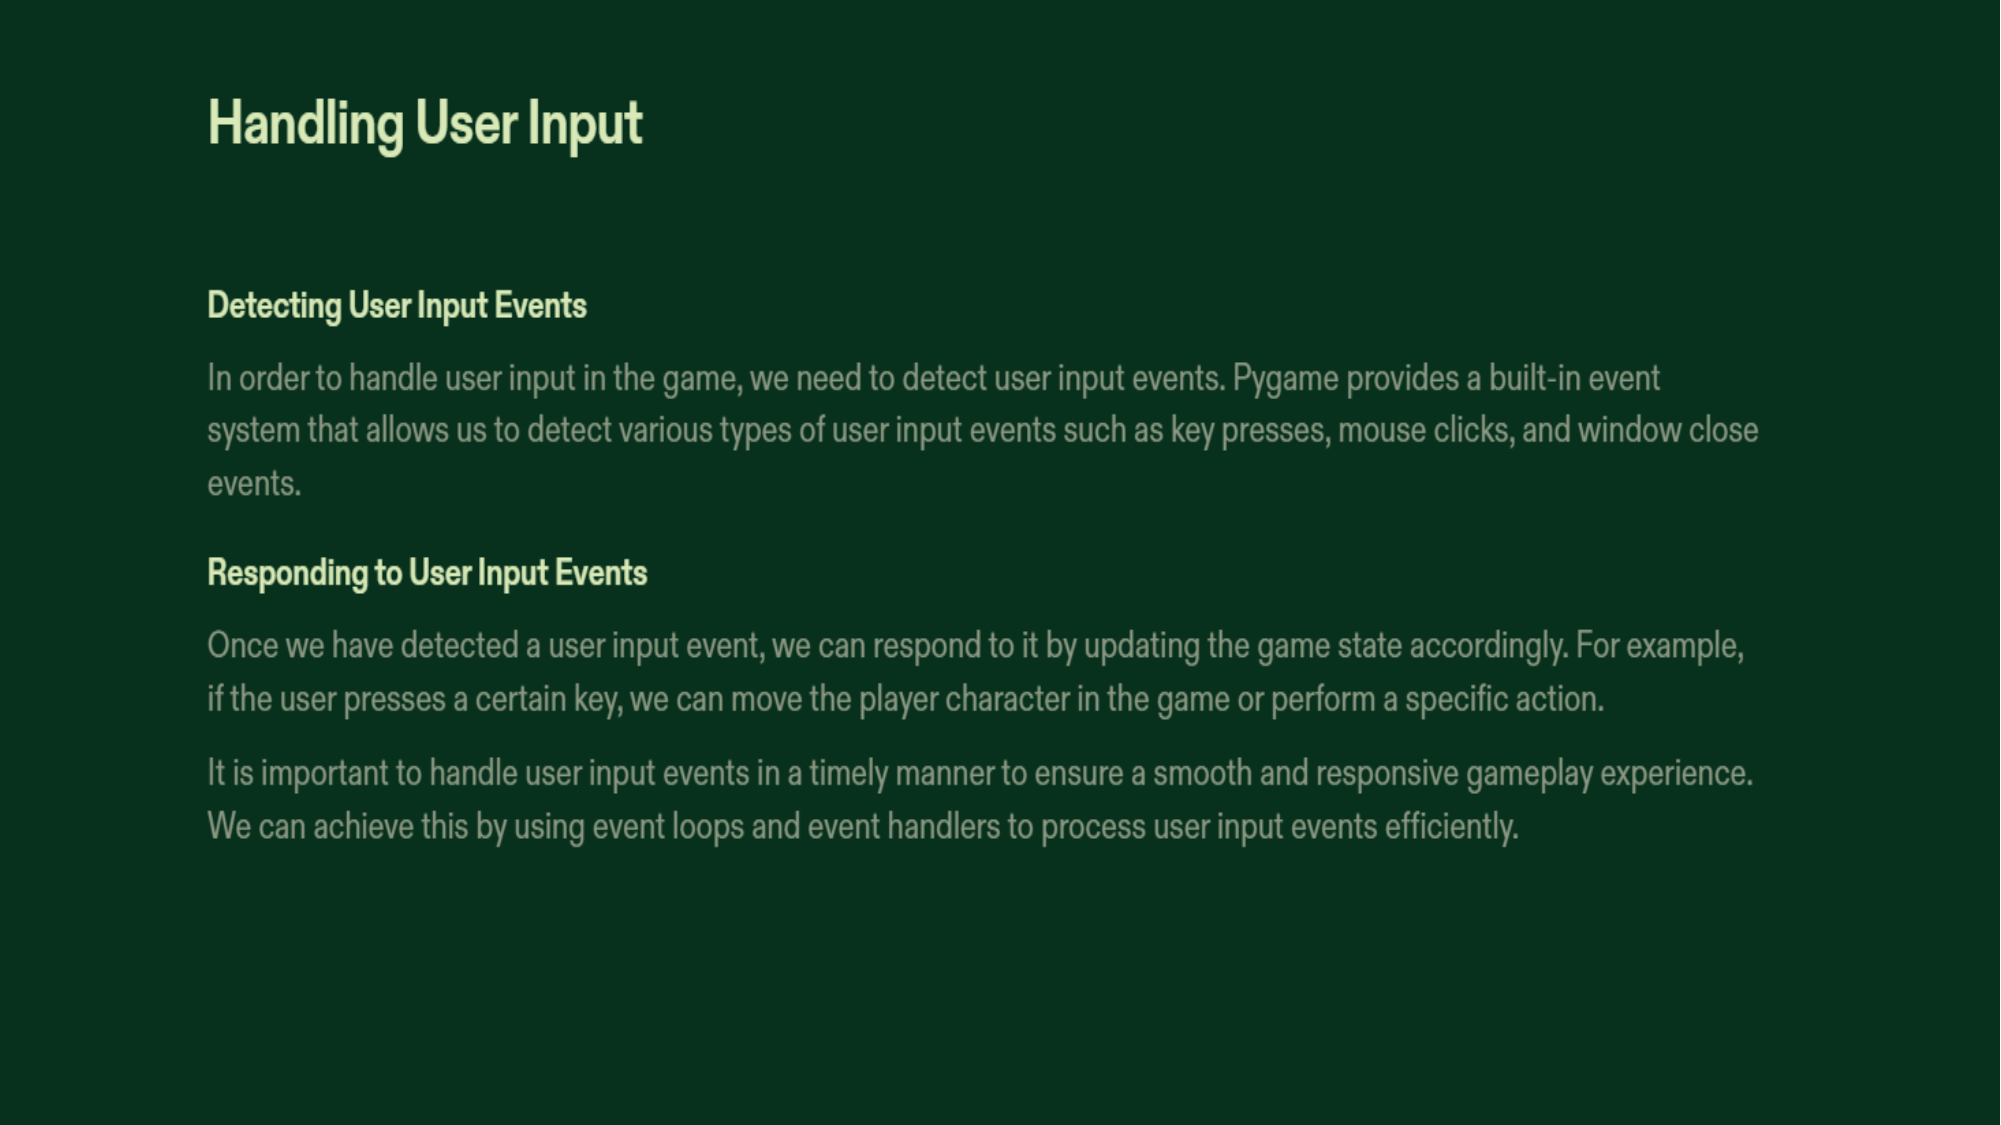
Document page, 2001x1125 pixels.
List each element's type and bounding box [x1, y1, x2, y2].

list [0, 0, 2000, 1125]
